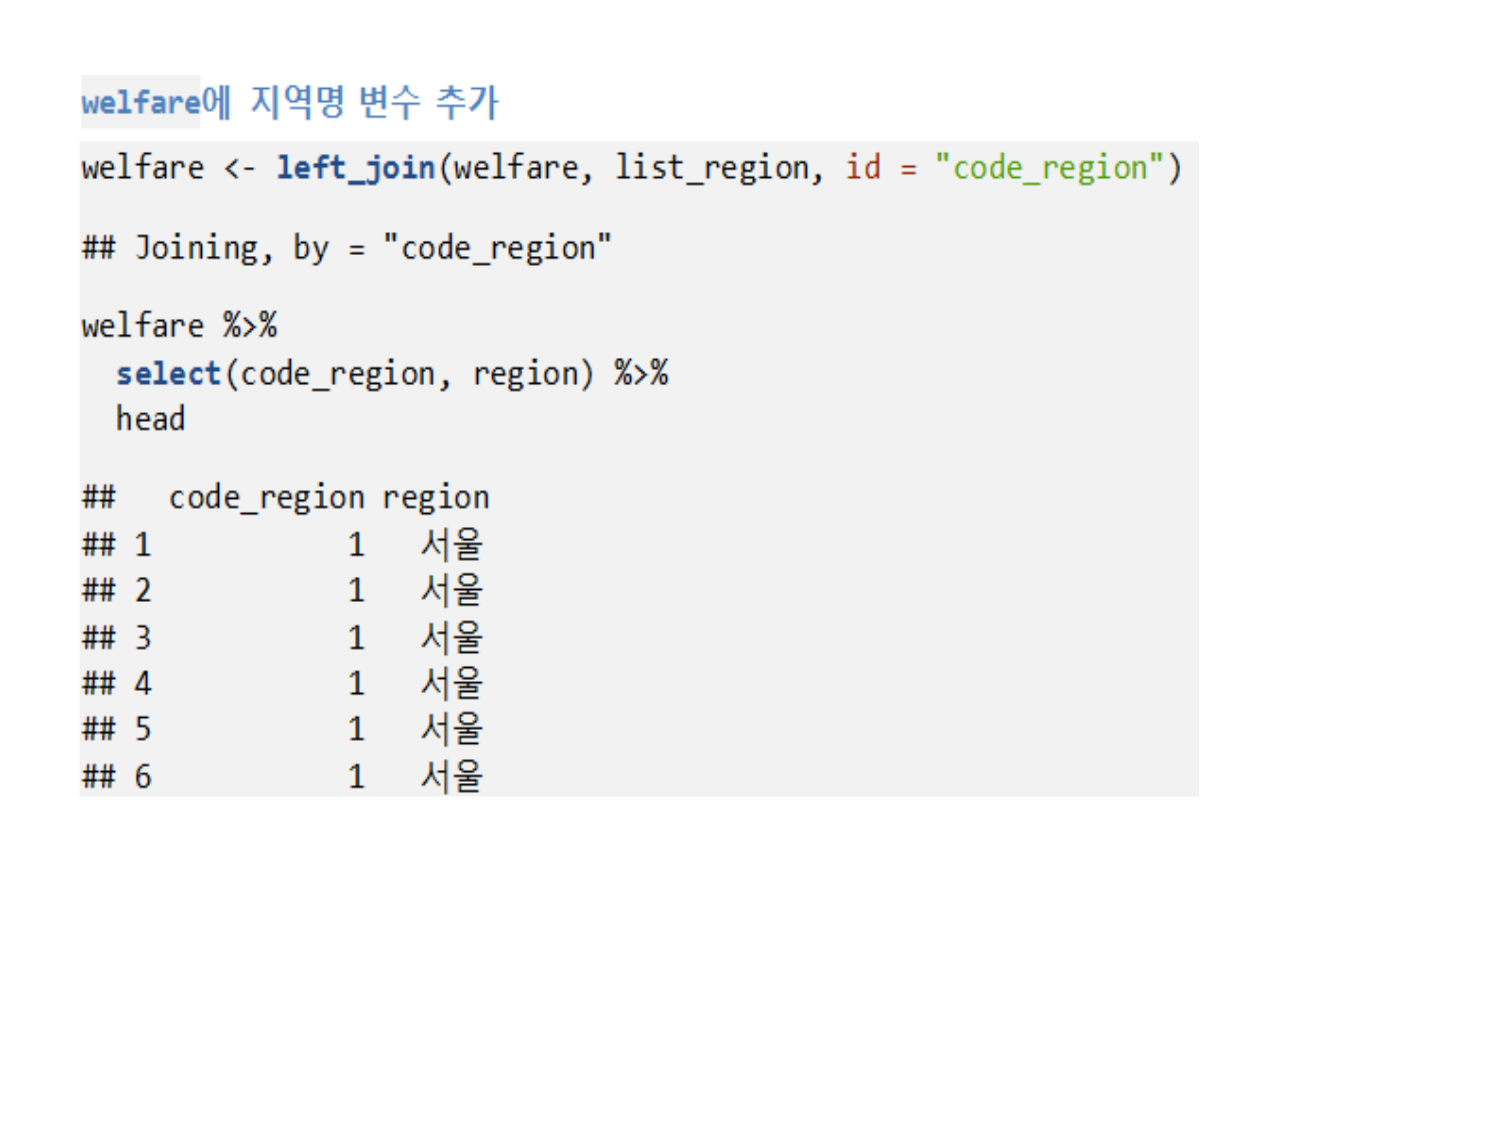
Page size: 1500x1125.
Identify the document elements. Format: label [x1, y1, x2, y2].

picture [63, 74, 1199, 822]
